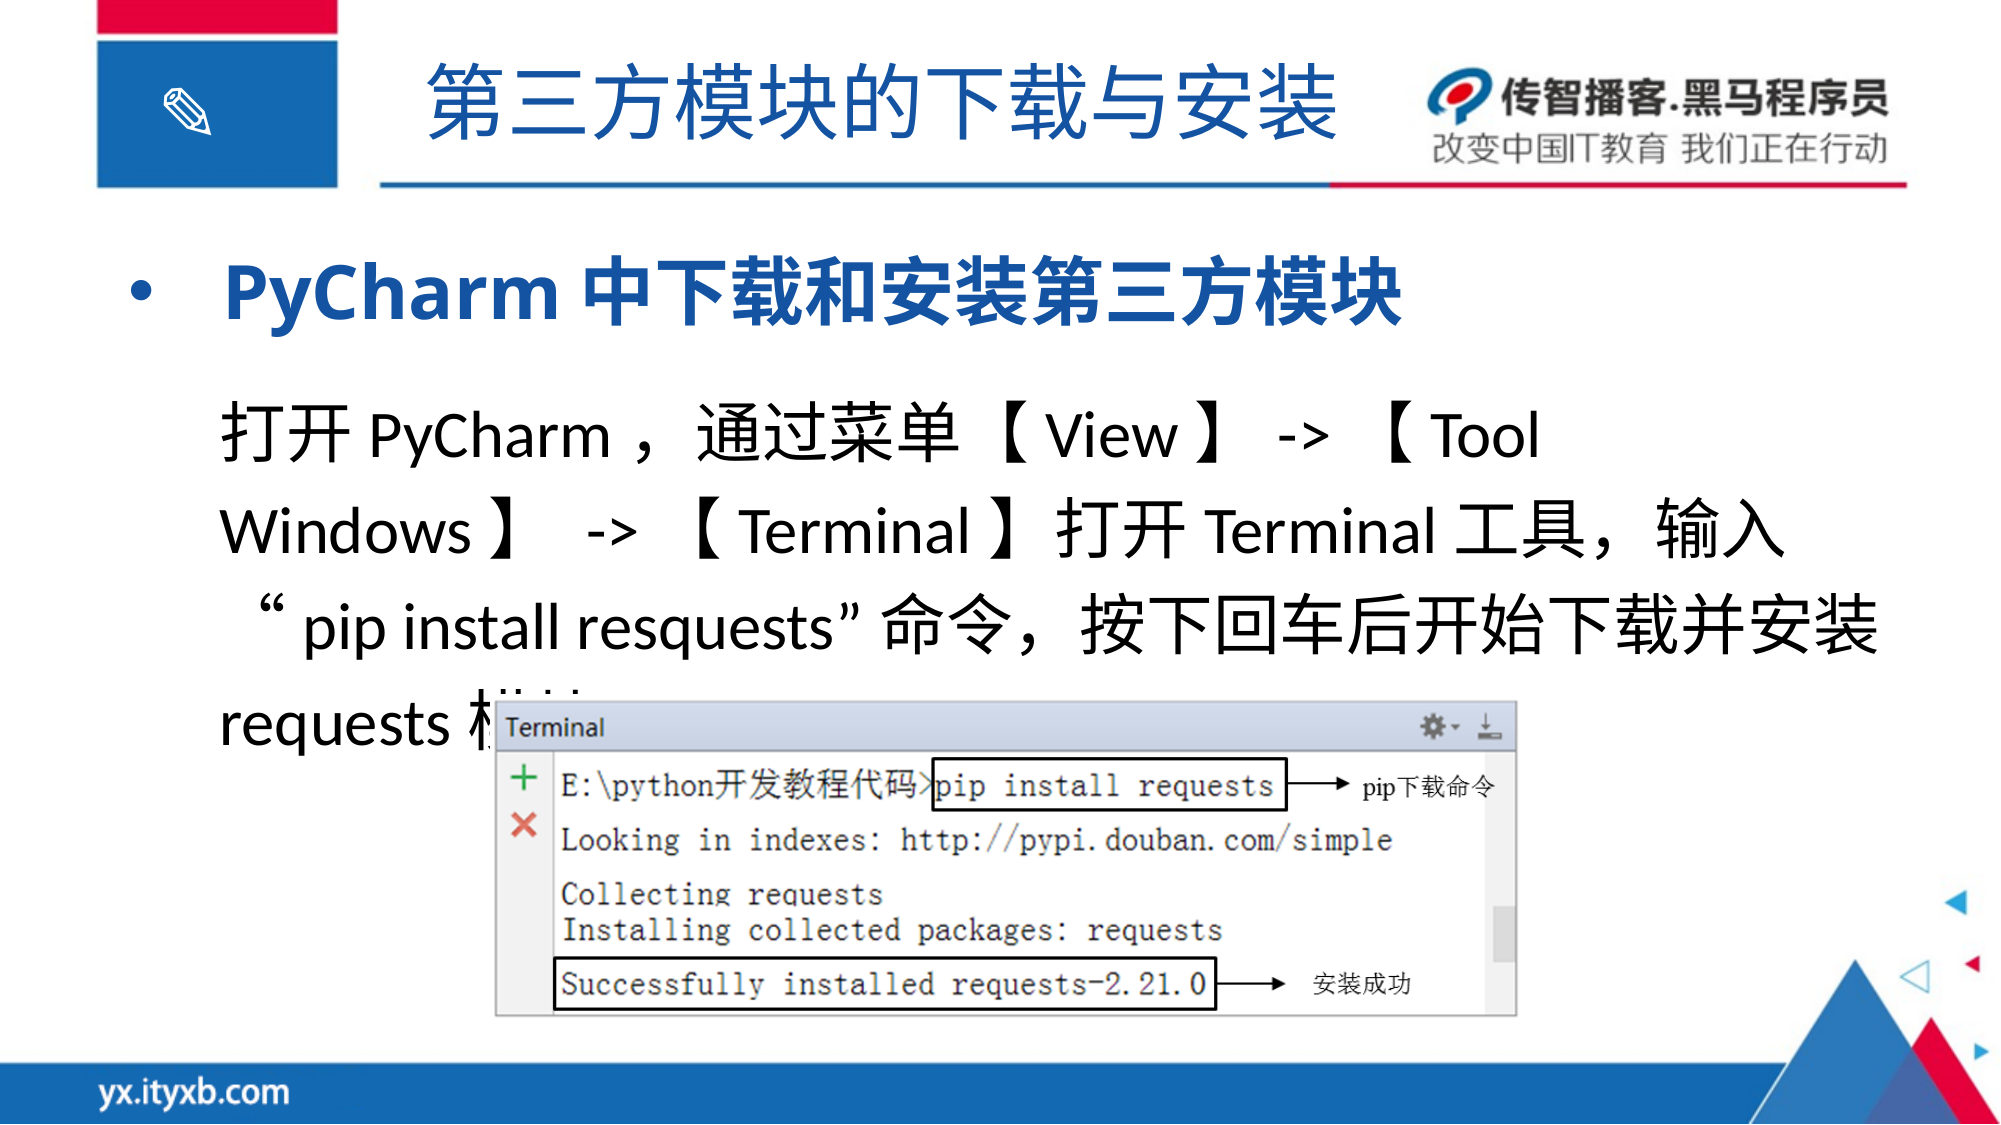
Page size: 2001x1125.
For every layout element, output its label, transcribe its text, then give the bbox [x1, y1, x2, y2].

text_box PyCharm中下载和安装第三方模块 [113, 237, 1459, 342]
text_box 打开PyCharm，通过菜单【View】->【Tool Windows】 ->【Terminal】打开Terminal工具，输入“pip install resquests”命令，按下回车后开始下载并安装requests模块。 [204, 367, 1905, 767]
text_box 第三方模块的下载与安装 [409, 43, 1396, 158]
picture [0, 0, 2000, 1124]
